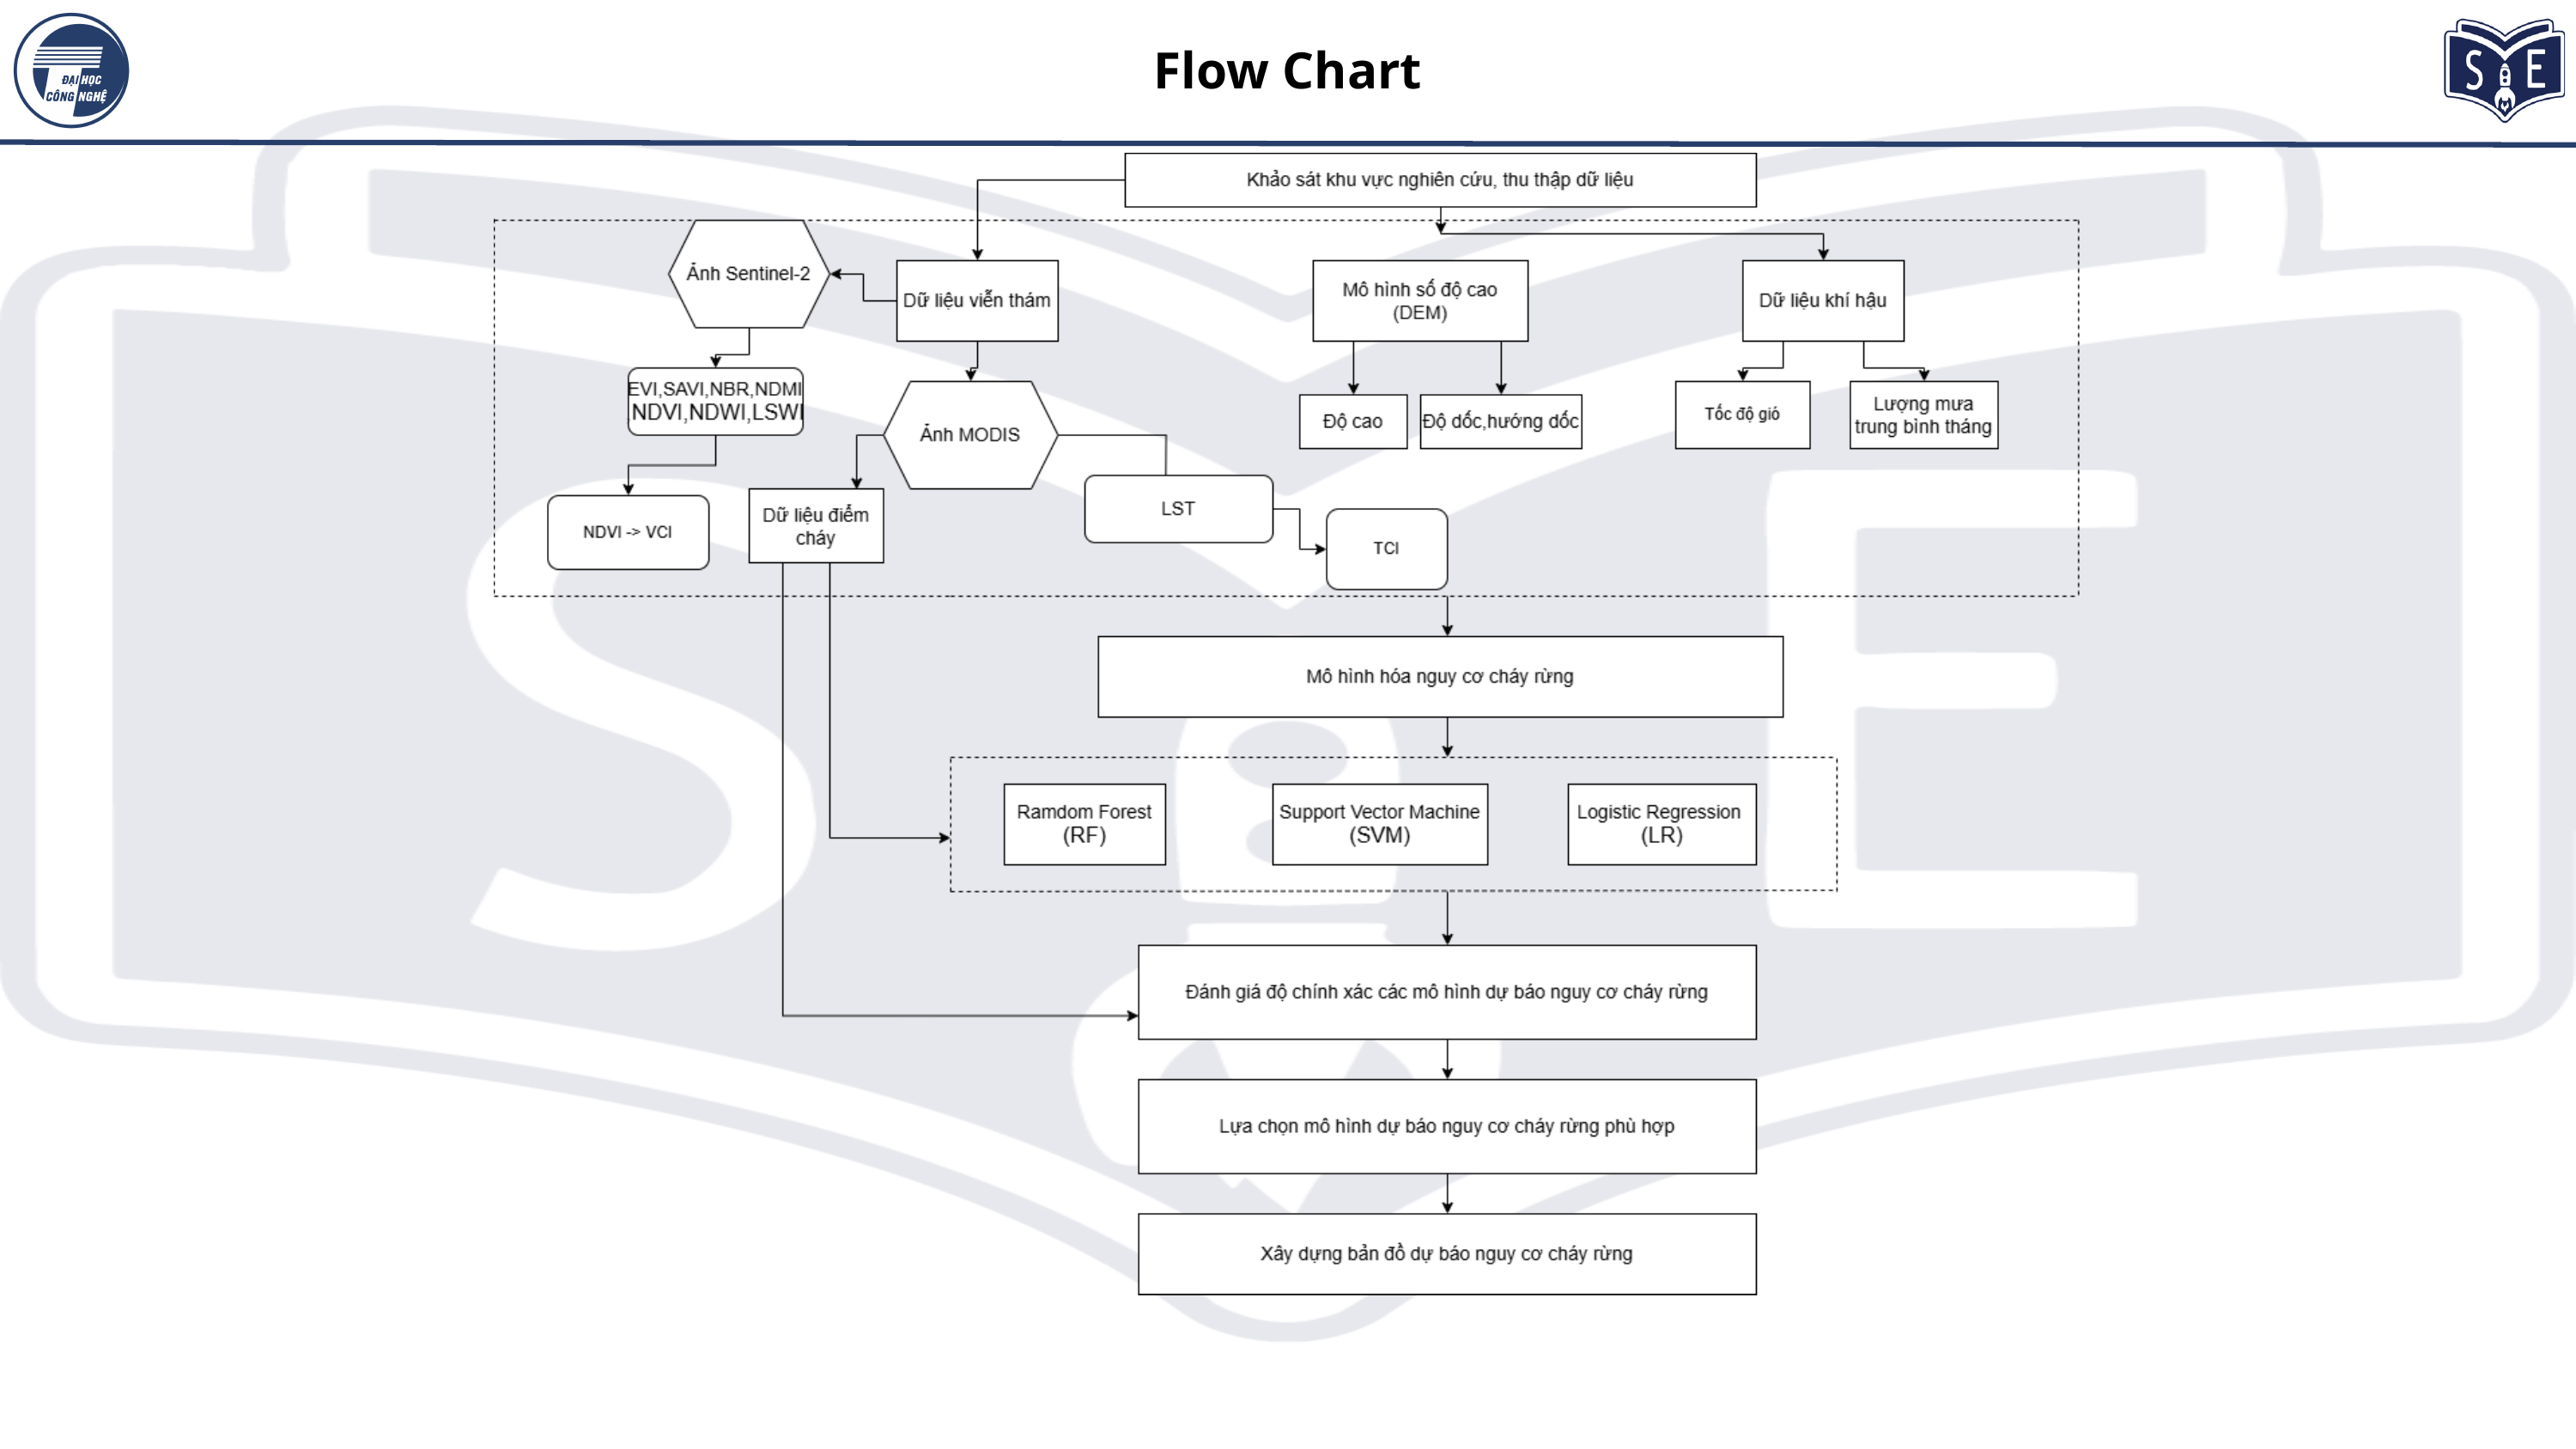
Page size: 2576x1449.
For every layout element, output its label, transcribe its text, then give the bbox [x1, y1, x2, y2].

picture [494, 153, 2082, 1295]
text_box [2444, 9, 2566, 131]
text_box [10, 9, 132, 131]
text_box Flow Chart [1141, 33, 1435, 106]
